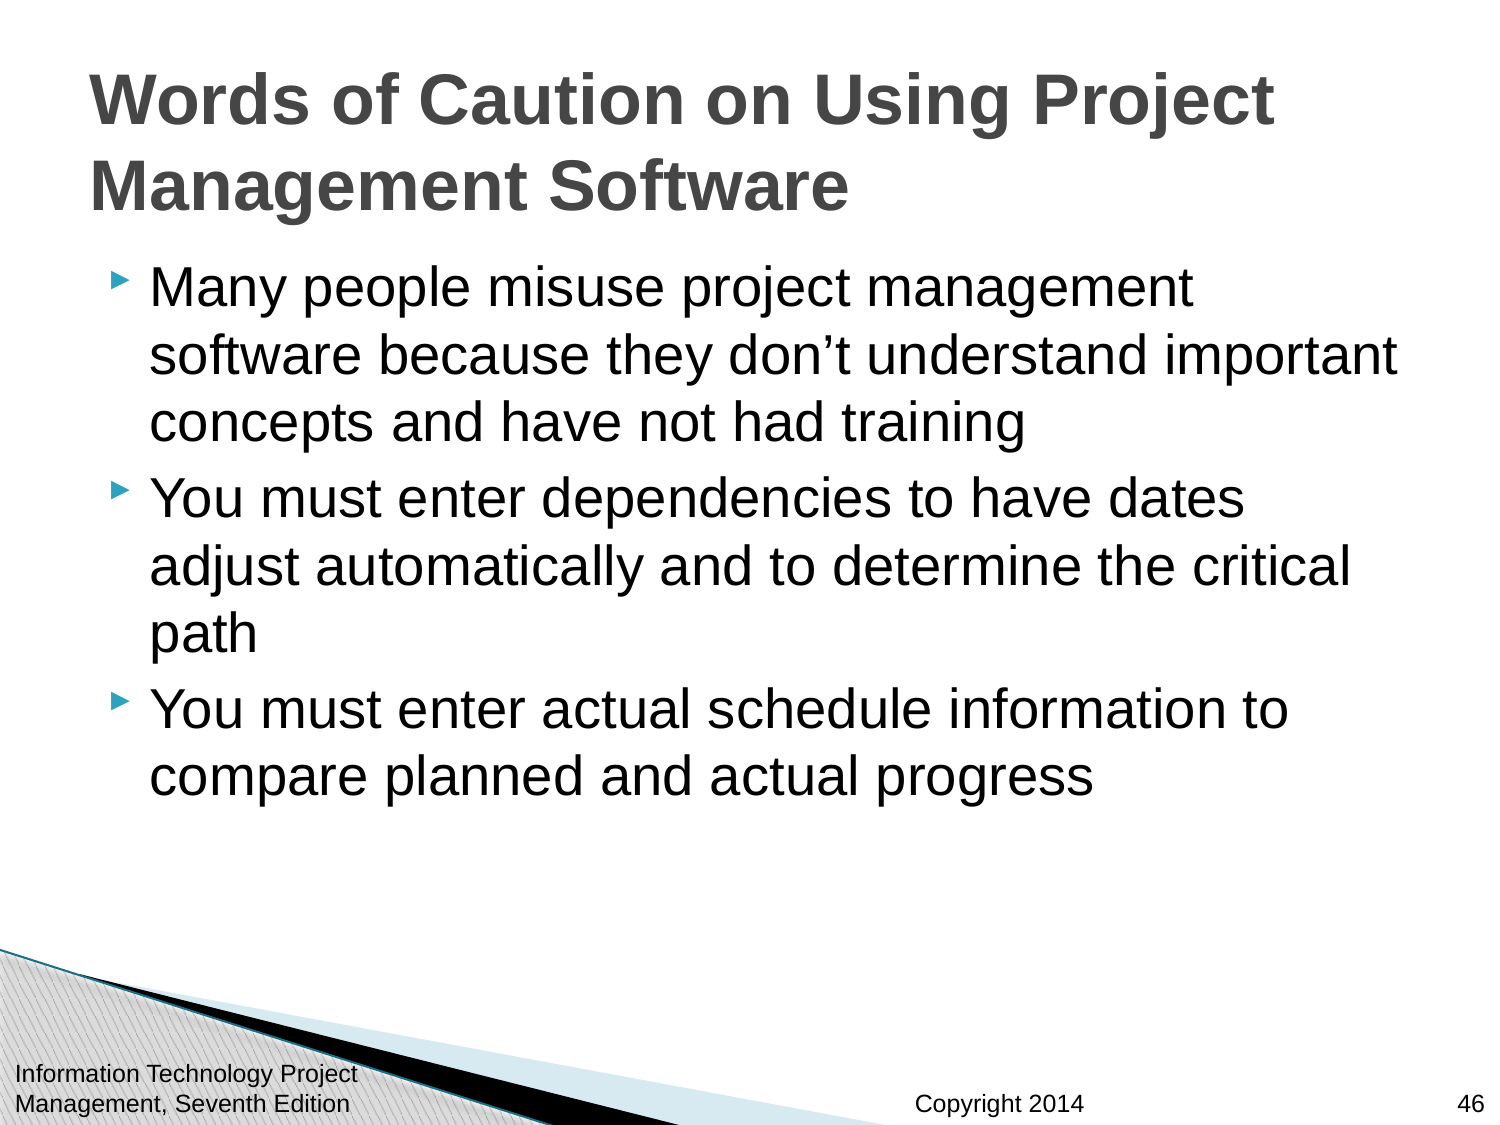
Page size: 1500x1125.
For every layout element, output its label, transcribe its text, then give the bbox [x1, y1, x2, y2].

slide_number 46 [1408, 1065, 1500, 1125]
list Many people misuse project management software because they don’t understand important concepts and have not had training You must enter dependencies to have dates adjust automatically and to determine the critical path You must enter actual schedule information to compare planned and actual progress [74, 242, 1426, 986]
title Words of Caution on Using Project Management Software [75, 45, 1425, 233]
